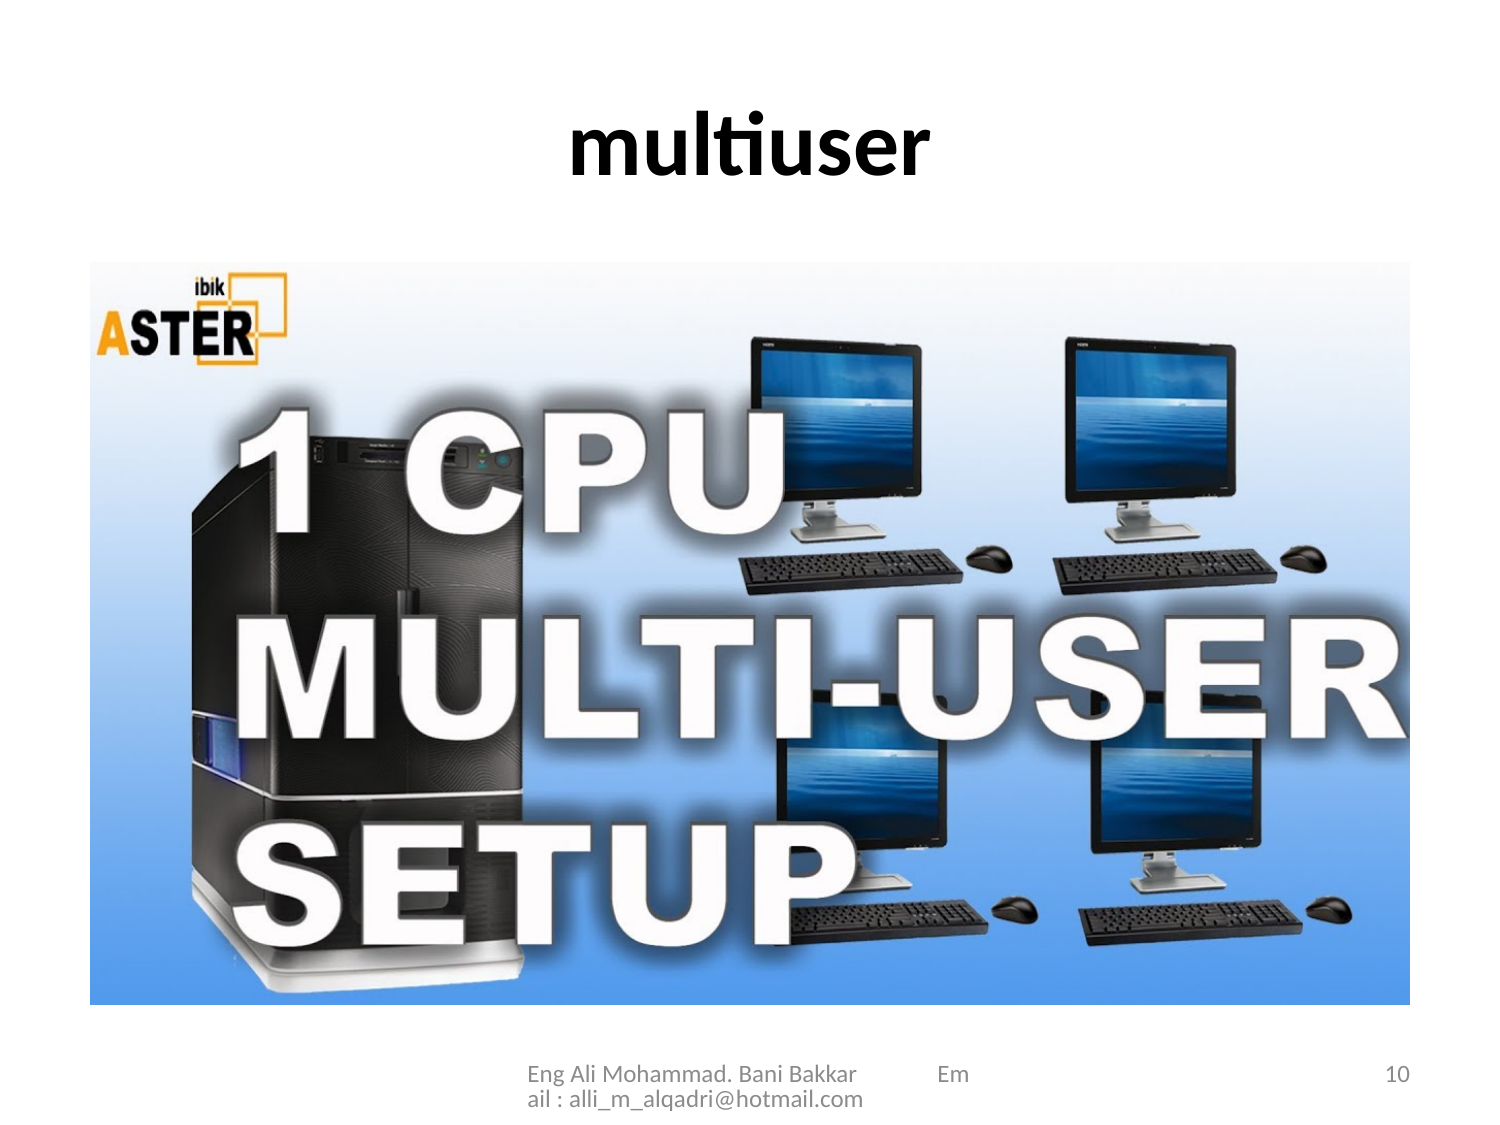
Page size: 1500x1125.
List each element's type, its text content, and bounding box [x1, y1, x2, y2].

slide_number 10 [1074, 1042, 1425, 1103]
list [89, 262, 1411, 1006]
title multiuser [75, 45, 1425, 233]
footer Eng Ali Mohammad. Bani Bakkar Email : alli_m_alqadri@hotmail.com [512, 1042, 988, 1103]
